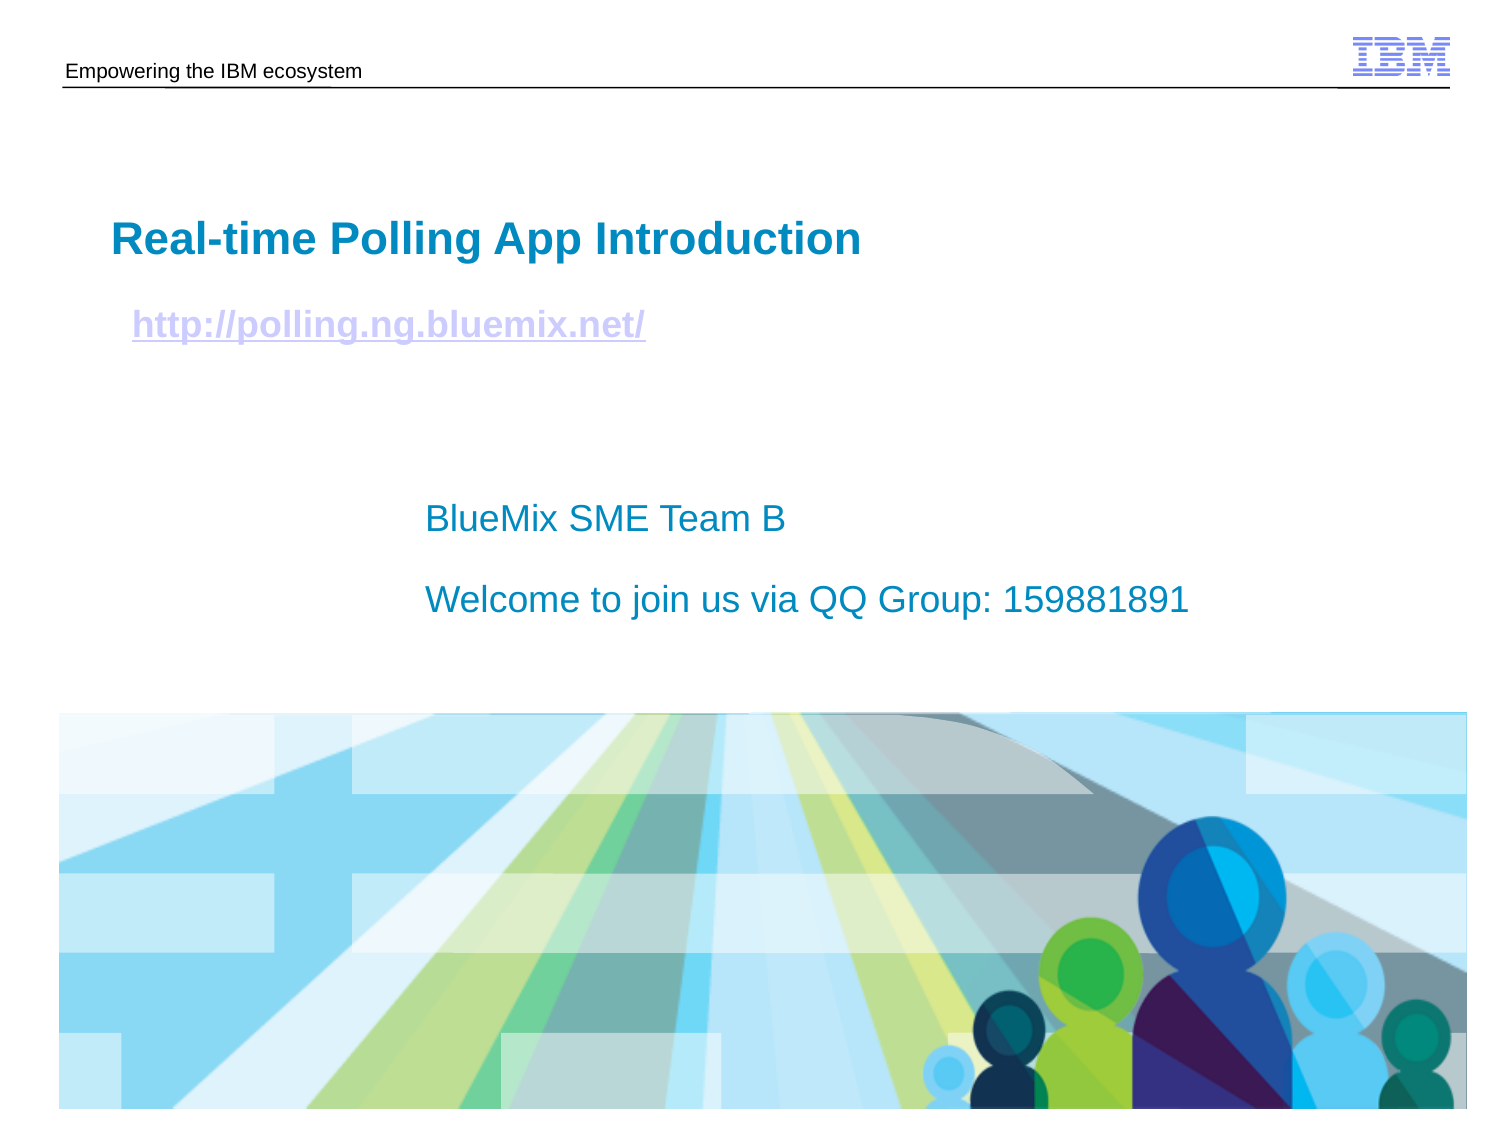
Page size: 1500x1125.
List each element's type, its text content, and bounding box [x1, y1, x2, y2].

text_box BlueMix SME Team B Welcome to join us via QQ Group: 159881891 [410, 492, 1348, 680]
picture [1353, 37, 1450, 76]
subtitle Real-time Polling App Introduction [75, 93, 1500, 369]
text_box http://polling.ng.bluemix.net/ [117, 292, 809, 353]
picture [913, 799, 1458, 1109]
